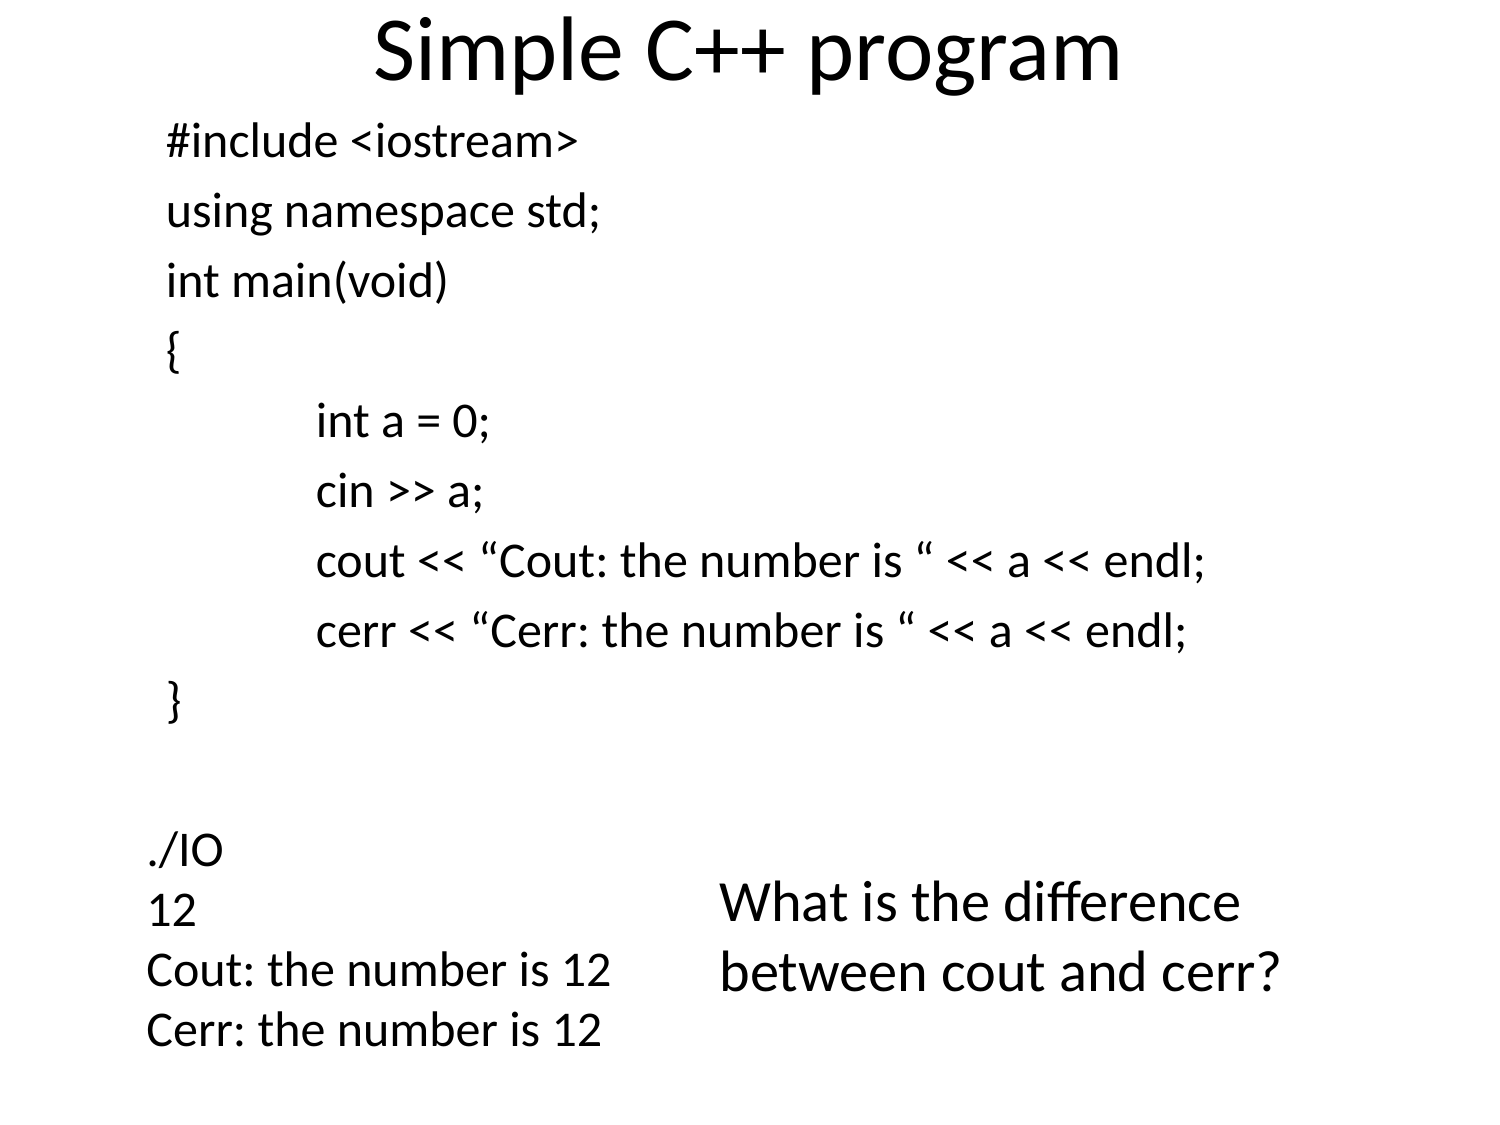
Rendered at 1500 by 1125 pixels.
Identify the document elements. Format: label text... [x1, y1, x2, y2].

text_box ./IO 12 Cout: the number is 12 Cerr: the number is 12 [131, 809, 1419, 1110]
text_box What is the difference between cout and cerr? [705, 855, 1430, 1011]
list #include <iostream> using namespace std; int main(void) { int a = 0; cin >> a; cout << “Cout: the number is “ << a << endl; cerr << “Cerr: the number is “ << a << endl; } [75, 99, 1426, 963]
title Simple C++ program [74, 0, 1425, 138]
